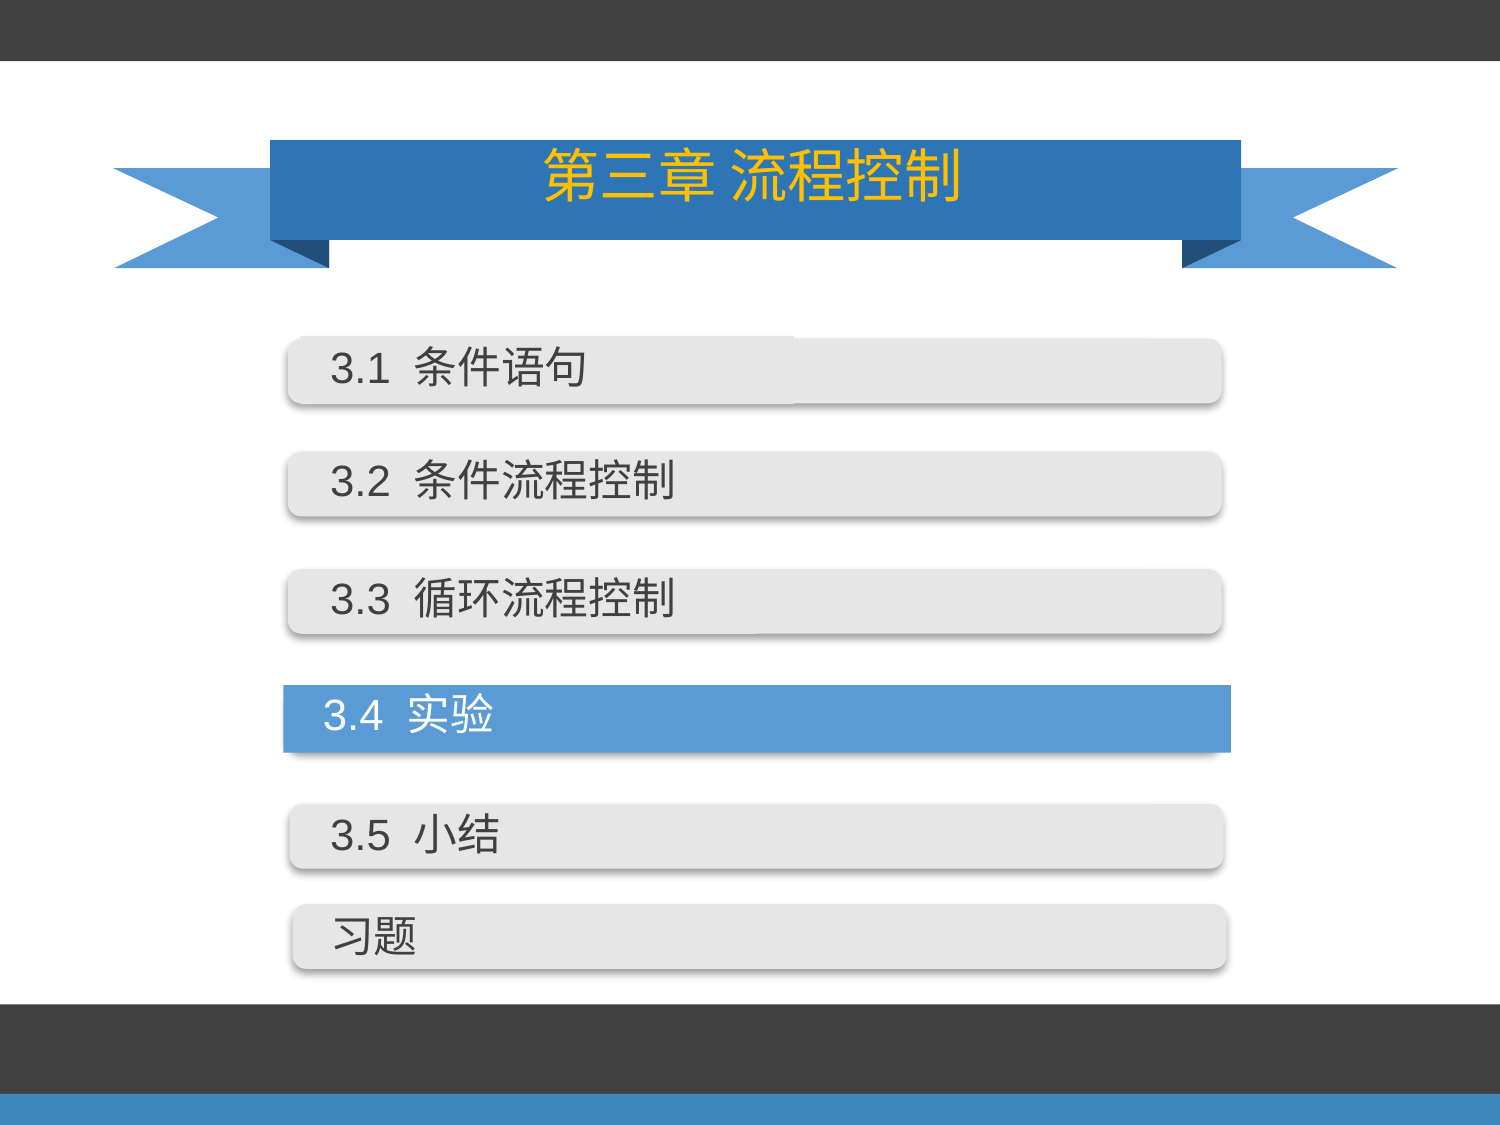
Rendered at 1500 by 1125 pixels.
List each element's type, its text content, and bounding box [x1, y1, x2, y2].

list 3.5 小结 [315, 804, 1138, 873]
list 3.2 条件流程控制 [315, 450, 1138, 519]
list 3.3 循环流程控制 [315, 568, 1138, 637]
list 3.4 实验 [283, 685, 1231, 753]
list 3.1 条件语句 [315, 338, 1138, 406]
list 第三章 流程控制 [345, 140, 1159, 226]
list 习题 [315, 907, 1138, 976]
